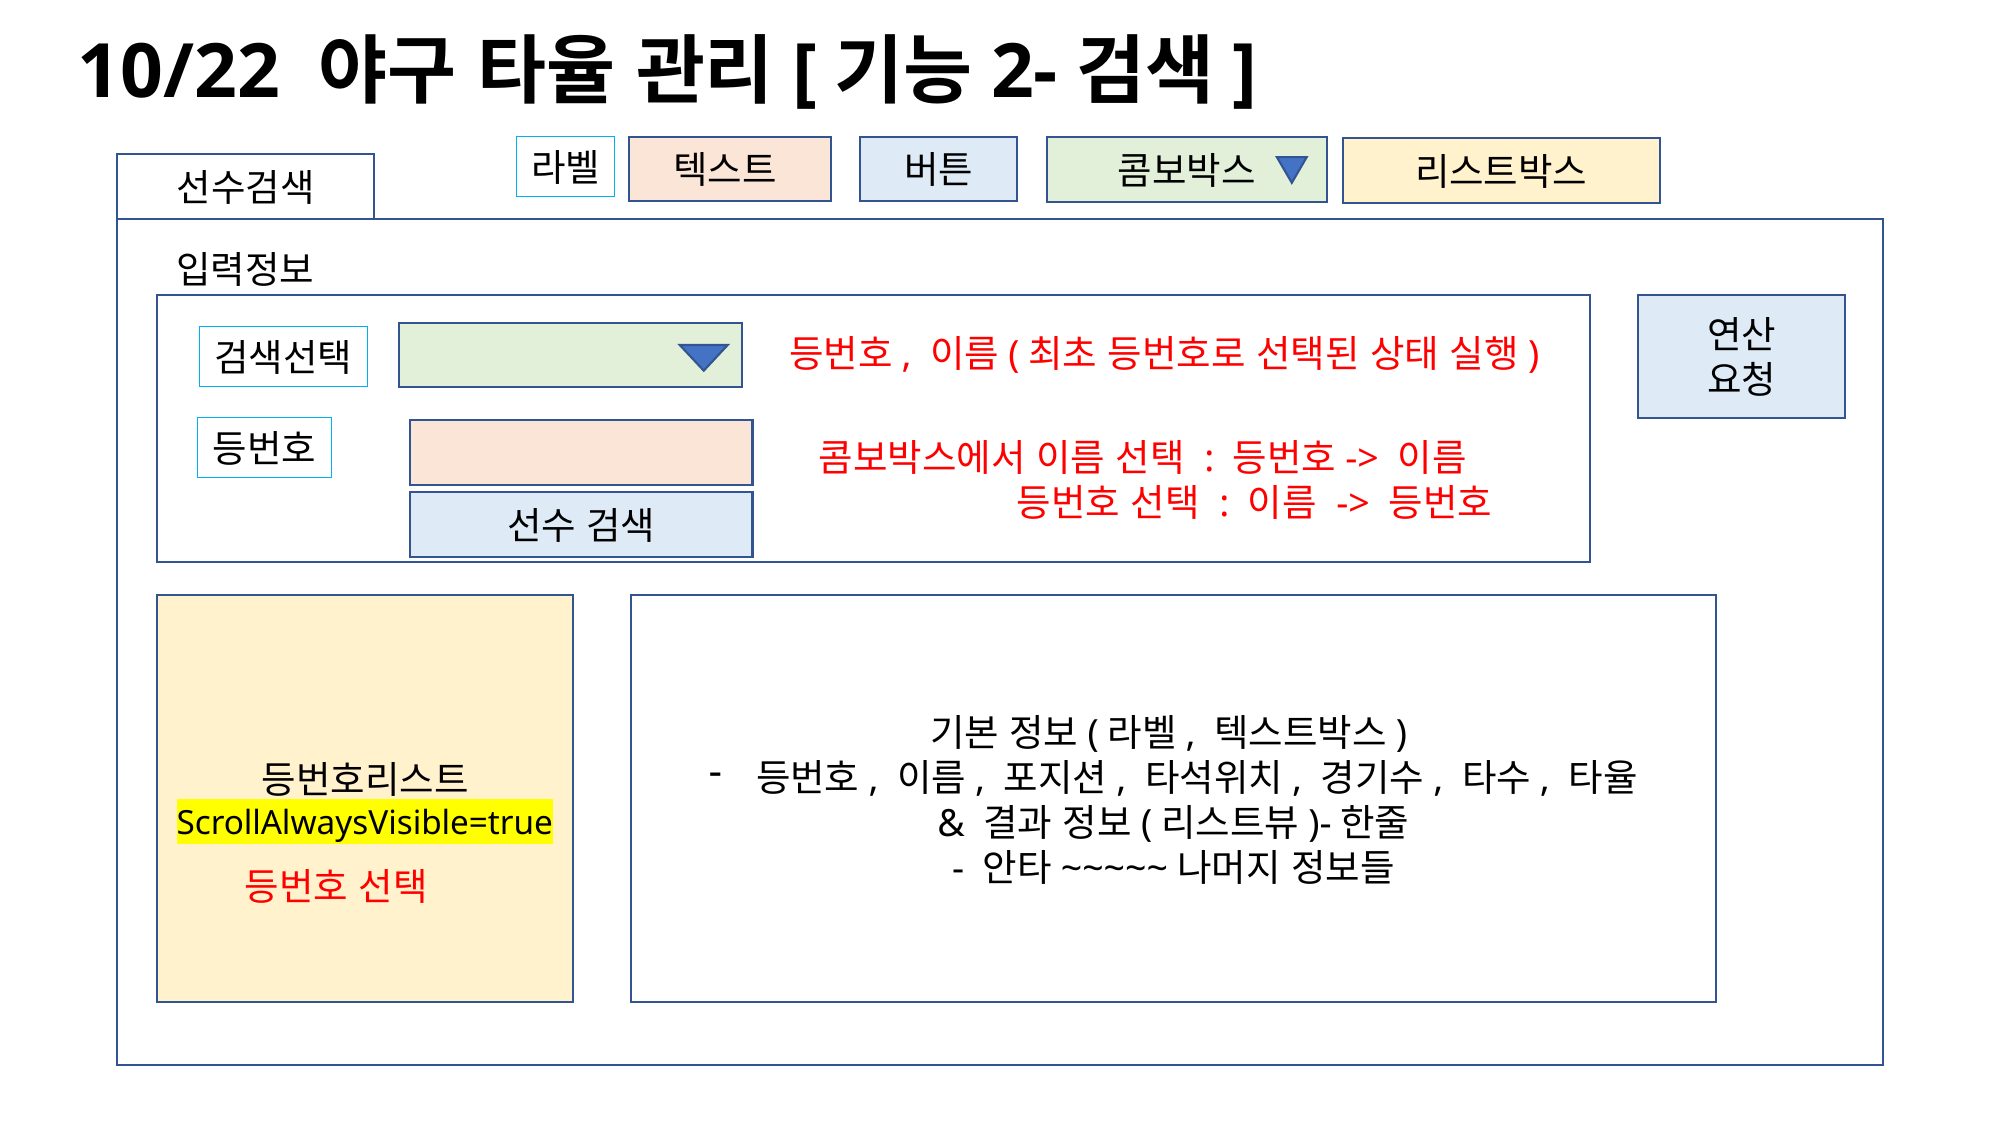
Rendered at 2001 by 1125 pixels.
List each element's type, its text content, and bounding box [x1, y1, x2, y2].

text_box 등번호 선택 [230, 855, 443, 916]
text_box [677, 343, 731, 373]
text_box 버튼 [859, 136, 1018, 202]
text_box 리스트박스 [1342, 137, 1661, 204]
text_box 10/22 야구 타율 관리[기능2-검색] [63, 15, 1272, 120]
text_box [1275, 156, 1309, 185]
text_box [409, 419, 754, 486]
text_box [156, 294, 1591, 563]
text_box 입력정보 [161, 239, 330, 299]
text_box 등번호, 이름(최초 등번호로 선택된 상태 실행) [774, 322, 1555, 383]
text_box 기본 정보(라벨, 텍스트박스) 등번호, 이름, 포지션, 타석위치, 경기수, 타수, 타율 & 결과 정보(리스트뷰)-한줄 - 안타~~~~~나머지 정보들 [630, 594, 1717, 1003]
text_box 텍스트 [628, 136, 832, 202]
text_box 등번호리스트 ScrollAlwaysVisible=true [156, 594, 574, 1003]
text_box 선수검색 [116, 153, 375, 220]
text_box 라벨 [516, 136, 615, 197]
text_box 등번호 [197, 417, 332, 478]
text_box [116, 218, 1884, 1066]
text_box 연산 요청 [1637, 294, 1846, 419]
text_box 콤보박스 [1046, 136, 1328, 203]
text_box [398, 322, 743, 388]
text_box 콤보박스에서 이름 선택 : 등번호-> 이름 등번호 선택 : 이름 -> 등번호 [804, 426, 1508, 531]
text_box 선수 검색 [409, 491, 754, 558]
text_box 검색선택 [199, 326, 368, 387]
